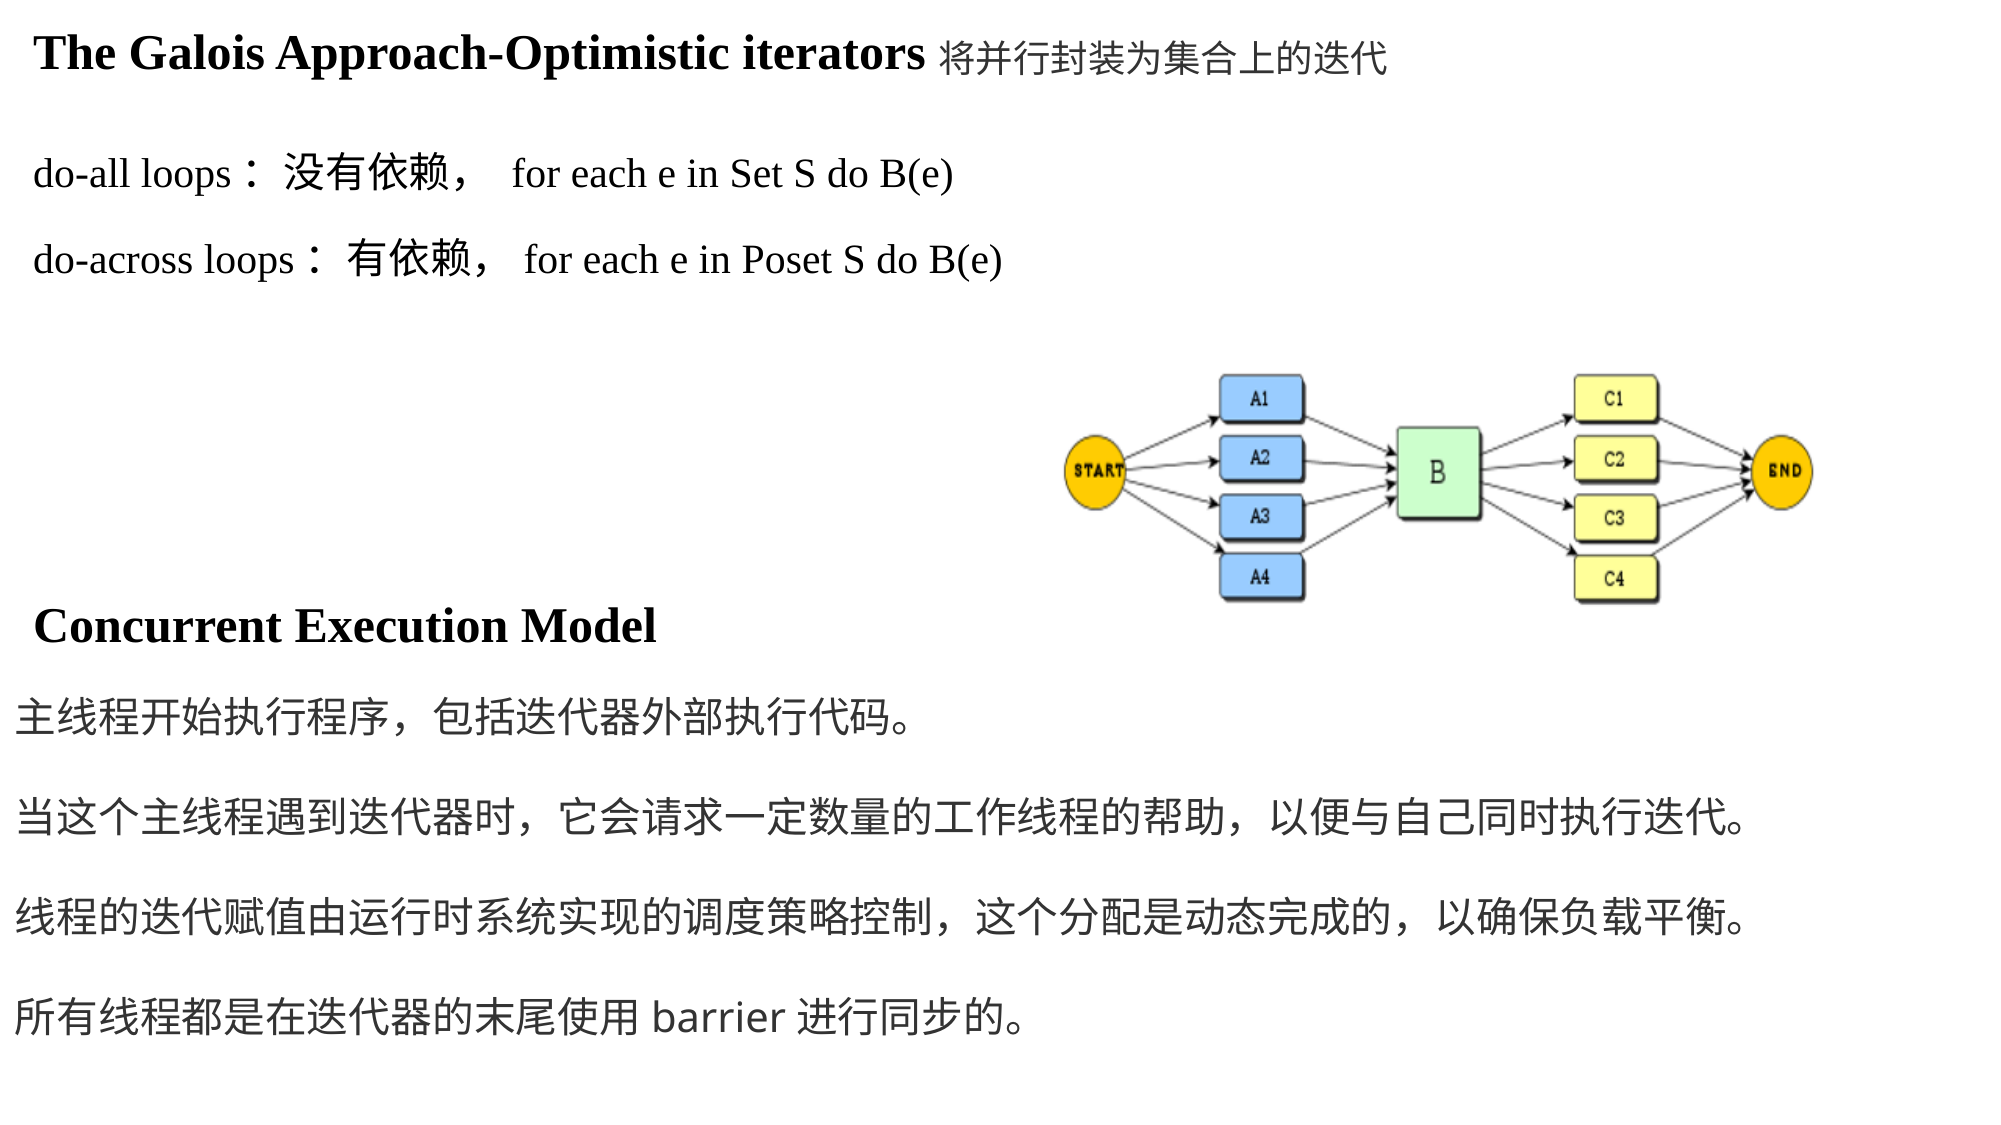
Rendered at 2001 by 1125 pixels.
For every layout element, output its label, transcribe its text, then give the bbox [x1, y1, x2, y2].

picture [1055, 346, 1840, 616]
text_box do-all loops：没有依赖， for each e in Set S do B(e) [18, 138, 1019, 224]
text_box 将并行封装为集合上的迭代 [923, 27, 1924, 87]
text_box Concurrent Execution Model [18, 585, 1019, 660]
text_box The Galois Approach-Optimistic iterators [18, 12, 1019, 87]
text_box do-across loops：有依赖，for each e in Poset S do B(e) [18, 224, 1019, 340]
text_box 主线程开始执行程序，包括迭代器外部执行代码。 当这个主线程遇到迭代器时，它会请求一定数量的工作线程的帮助，以便与自己同时执行迭代。 线程的迭代赋值由运行时系统实现的调度策略控制，这个分配是动态完成的，以确保负载平衡。 所有线程都是在迭代器的末尾使用barrier进行同步的。 [0, 683, 1930, 1049]
